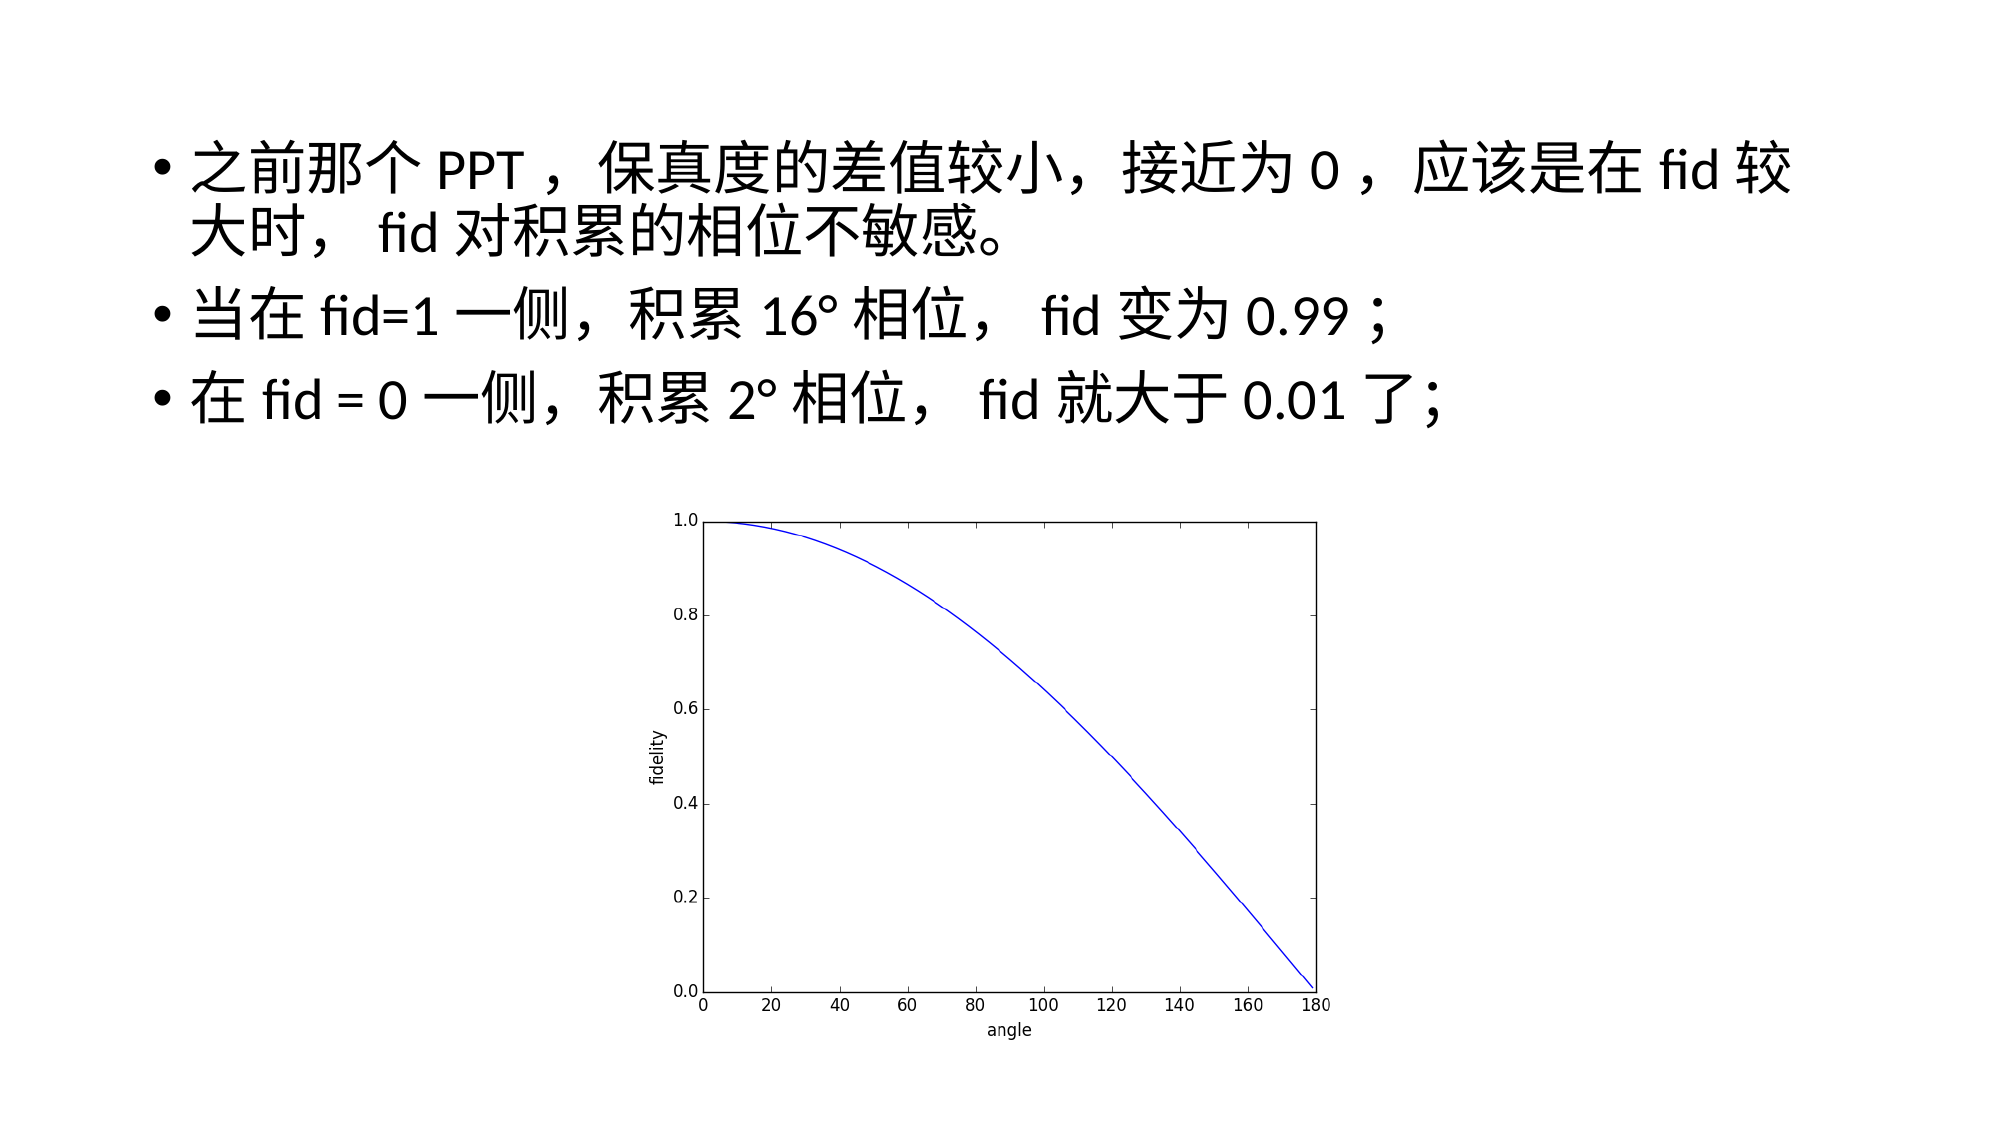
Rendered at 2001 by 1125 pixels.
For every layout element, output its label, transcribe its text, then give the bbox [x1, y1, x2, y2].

picture [606, 462, 1394, 1049]
list 之前那个PPT，保真度的差值较小，接近为0，应该是在fid较大时，fid对积累的相位不敏感。 当在fid=1一侧，积累16°相位，fid变为0.99； 在fid = 0一侧，积累2°相位，fid就大于0.01了； [137, 131, 1863, 1014]
